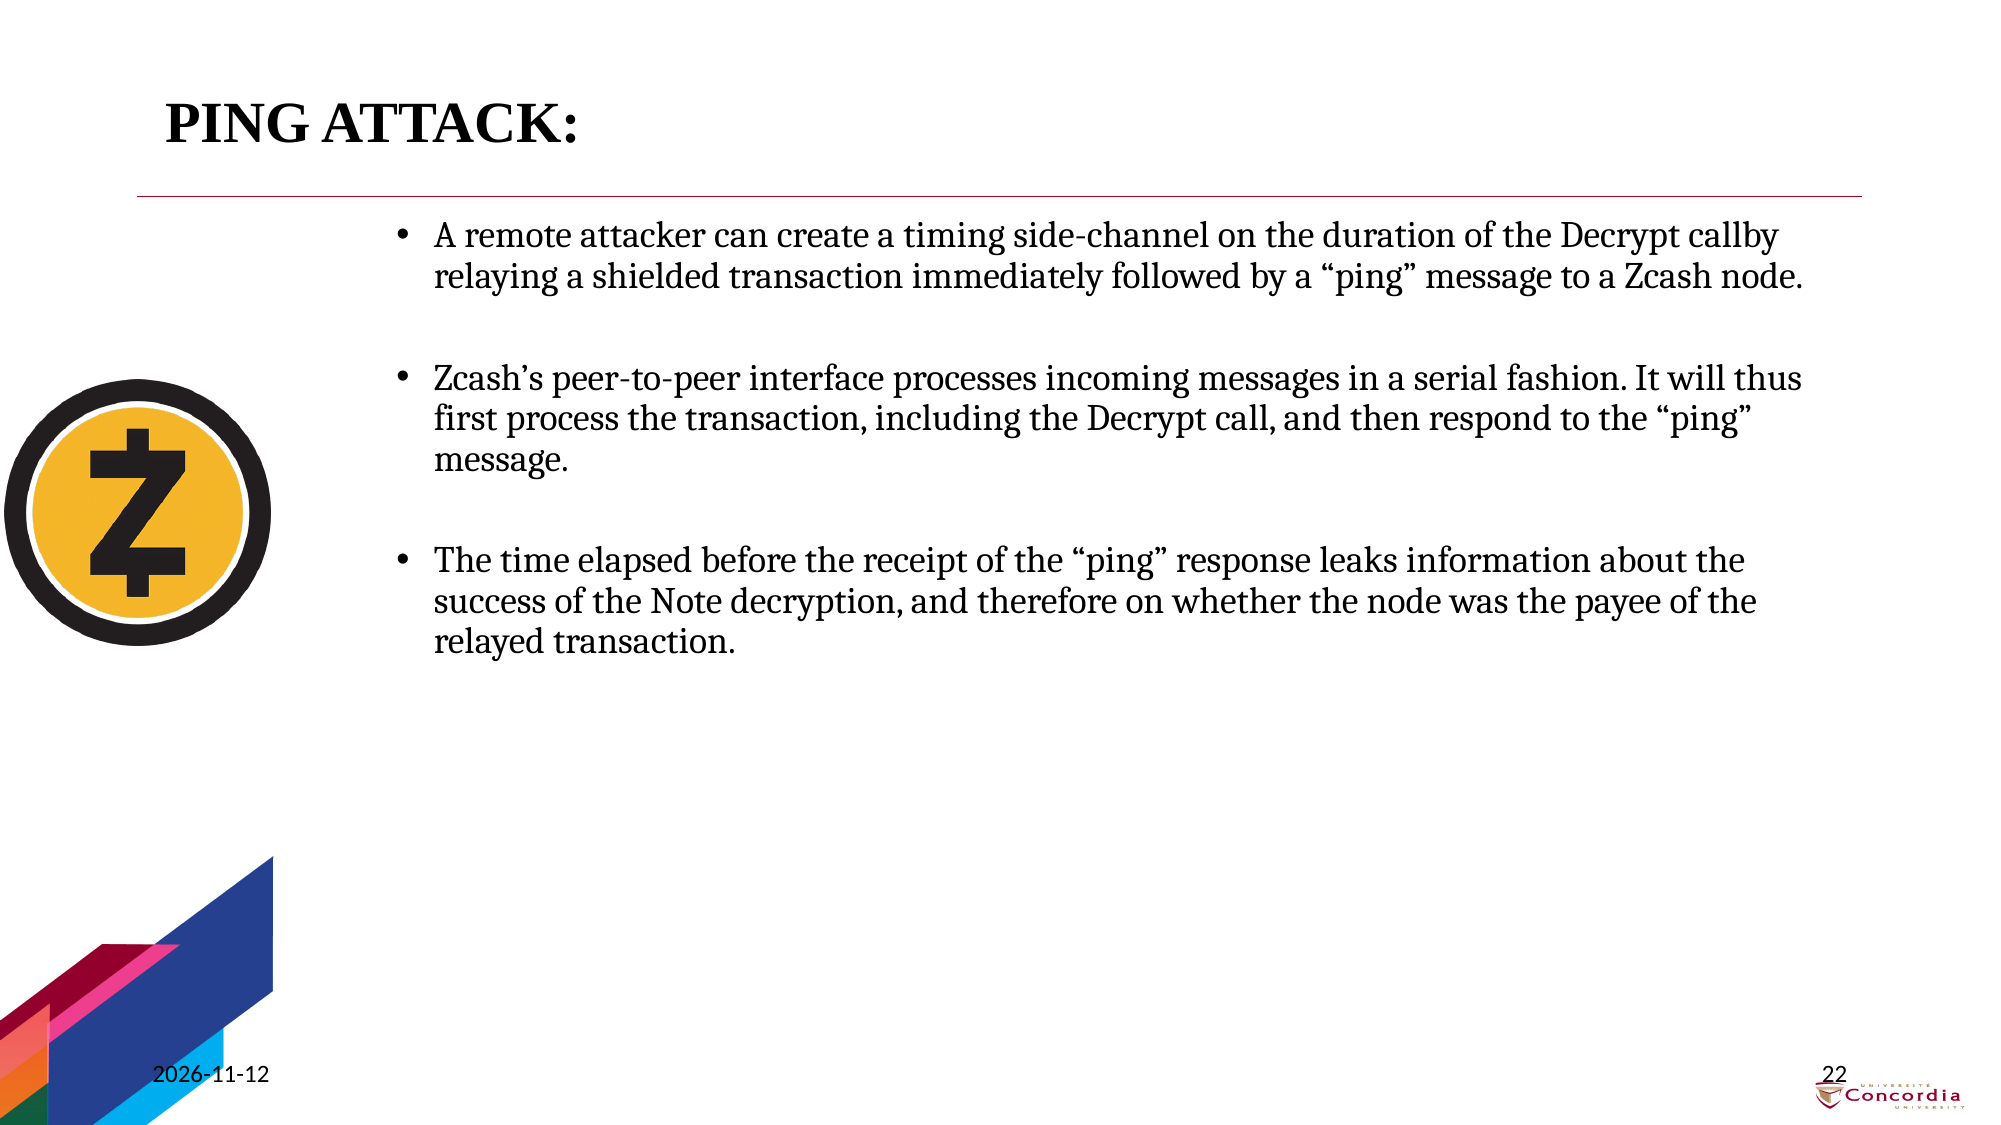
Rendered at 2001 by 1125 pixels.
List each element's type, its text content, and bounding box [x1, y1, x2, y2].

picture [0, 0, 2001, 1125]
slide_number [137, 1042, 588, 1103]
slide_number 22 [1412, 1042, 1863, 1103]
title PING ATTACK: [150, 62, 1863, 185]
list A remote attacker can create a timing side-channel on the duration of the Decrypt callby relaying a shielded transaction immediately followed by a “ping” message to a Zcash node. Zcash’s peer-to-peer interface processes incoming messages in a serial fashion. It will thus first process the transaction, including the Decrypt call, and then respond to the “ping” message. The time elapsed before the receipt of the “ping” response leaks information about the success of the Note decryption, and therefore on whether the node was the payee of the relayed transaction. [306, 208, 1863, 1063]
